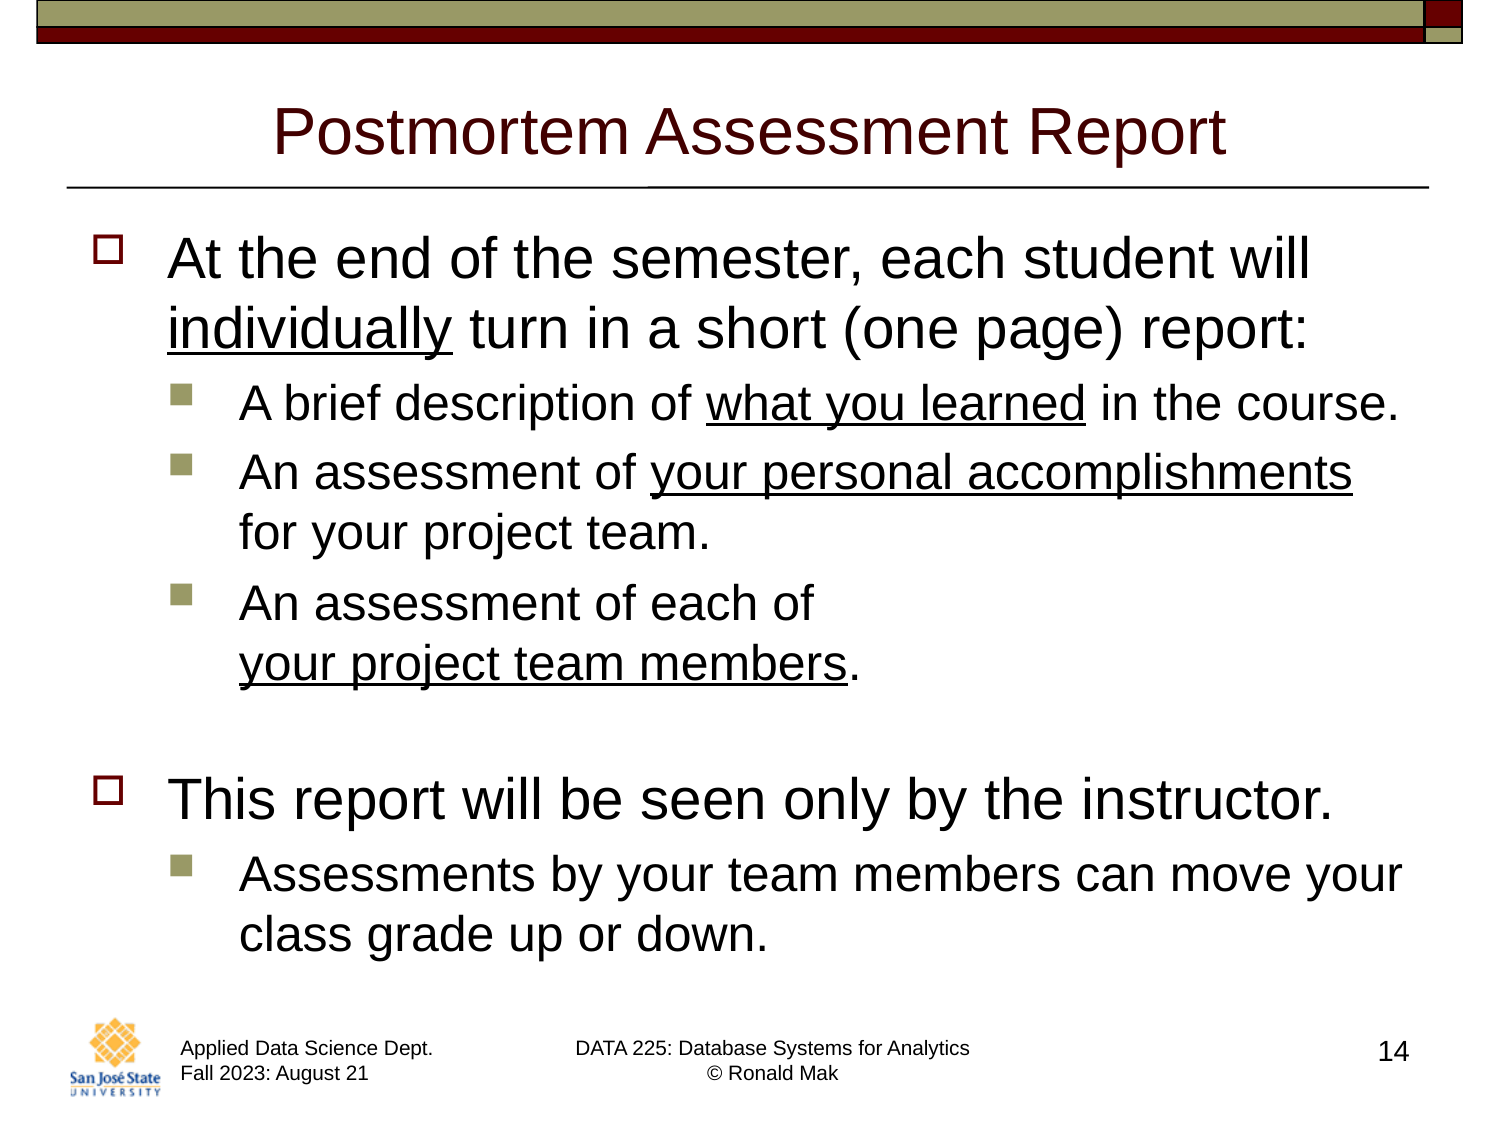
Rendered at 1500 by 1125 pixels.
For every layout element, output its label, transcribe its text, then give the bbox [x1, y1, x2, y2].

list At the end of the semester, each student will individually turn in a short (one page) report: A brief description of what you learned in the course. An assessment of your personal accomplishments for your project team. An assessment of each of your project team members. This report will be seen only by the instructor. Assessments by your team members can move your class grade up or down. [75, 212, 1425, 1006]
slide_number 14 [1112, 1025, 1425, 1100]
picture [60, 1012, 166, 1112]
title Postmortem Assessment Report [75, 67, 1425, 175]
